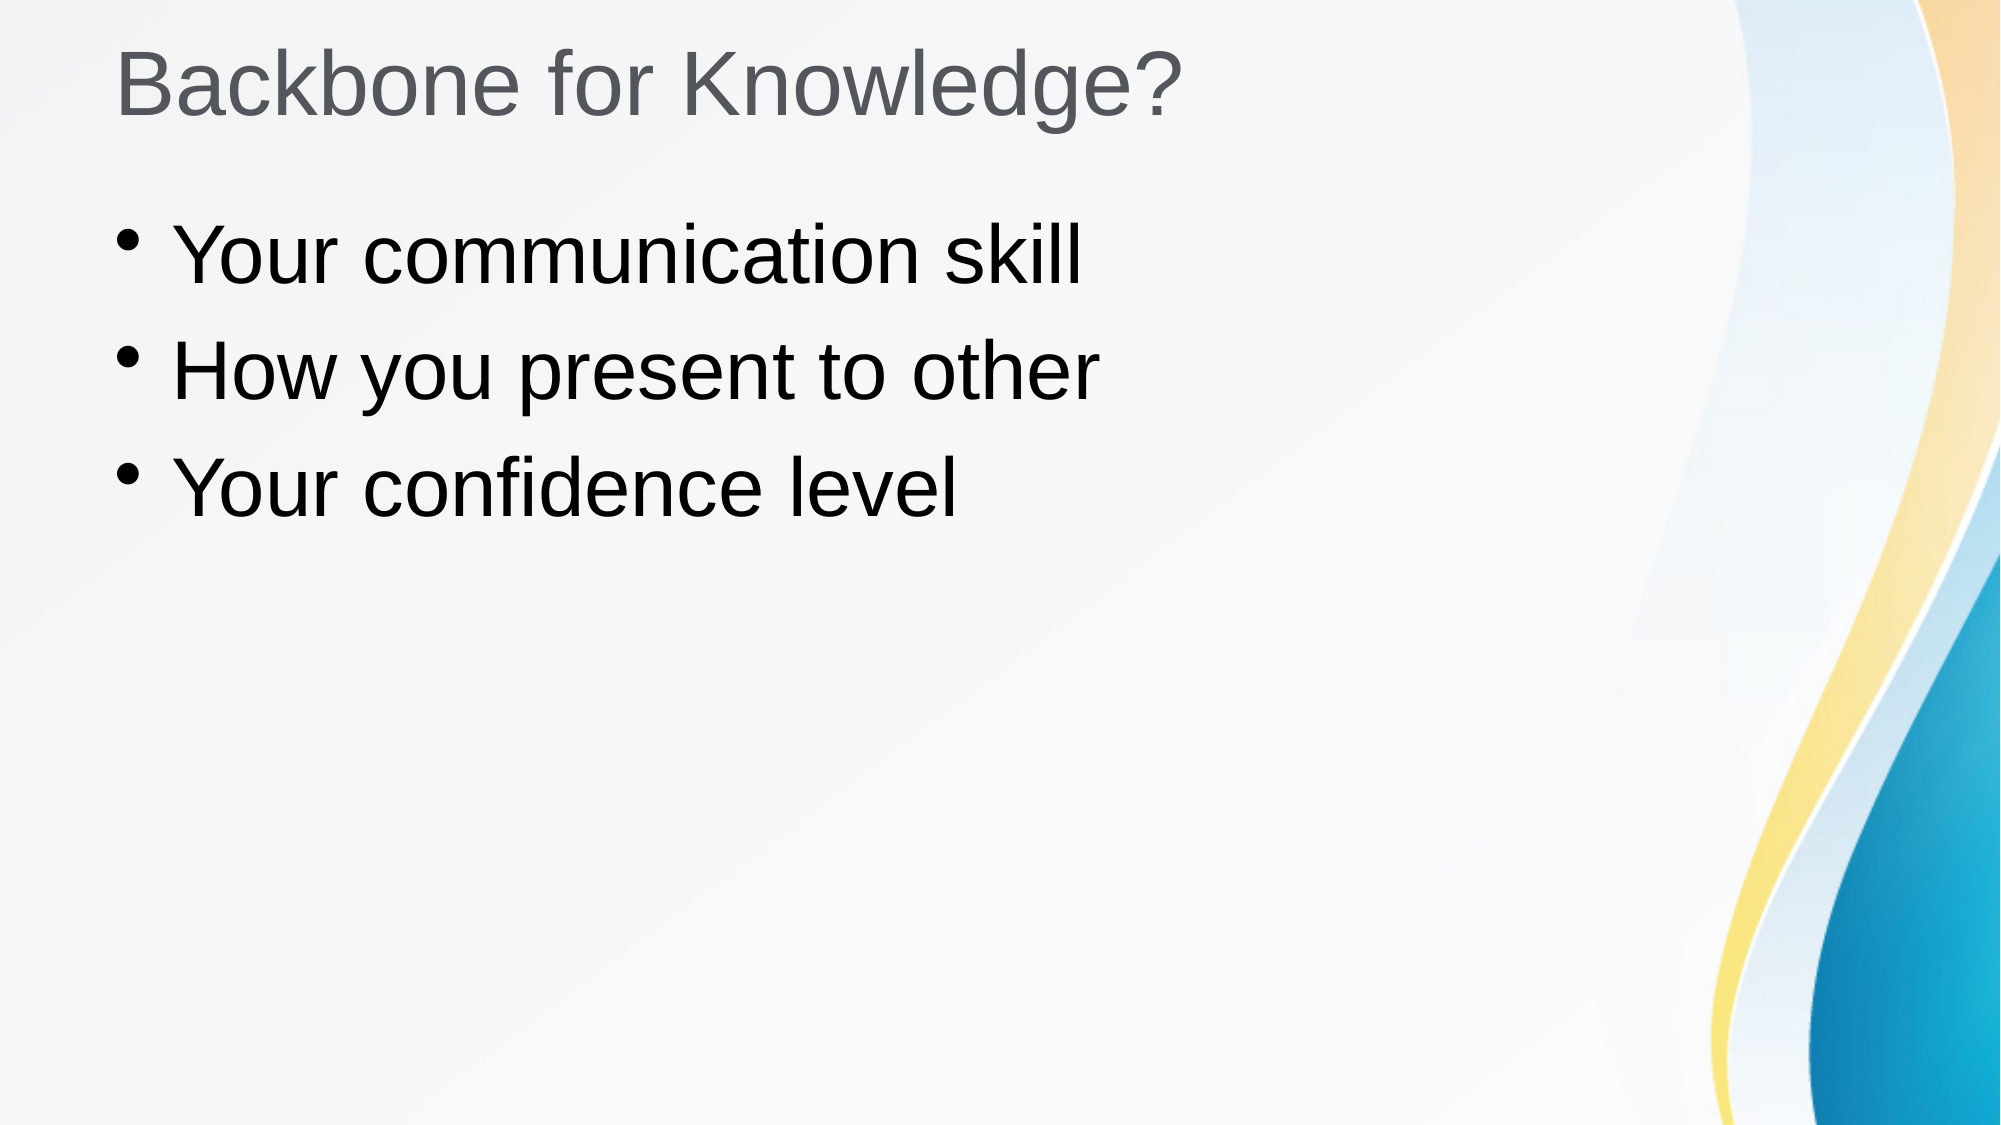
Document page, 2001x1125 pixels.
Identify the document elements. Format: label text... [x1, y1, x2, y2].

picture [0, 0, 2001, 1125]
list Your communication skill How you present to other Your confidence level [99, 192, 1901, 1006]
title Backbone for Knowledge? [99, 30, 1901, 127]
